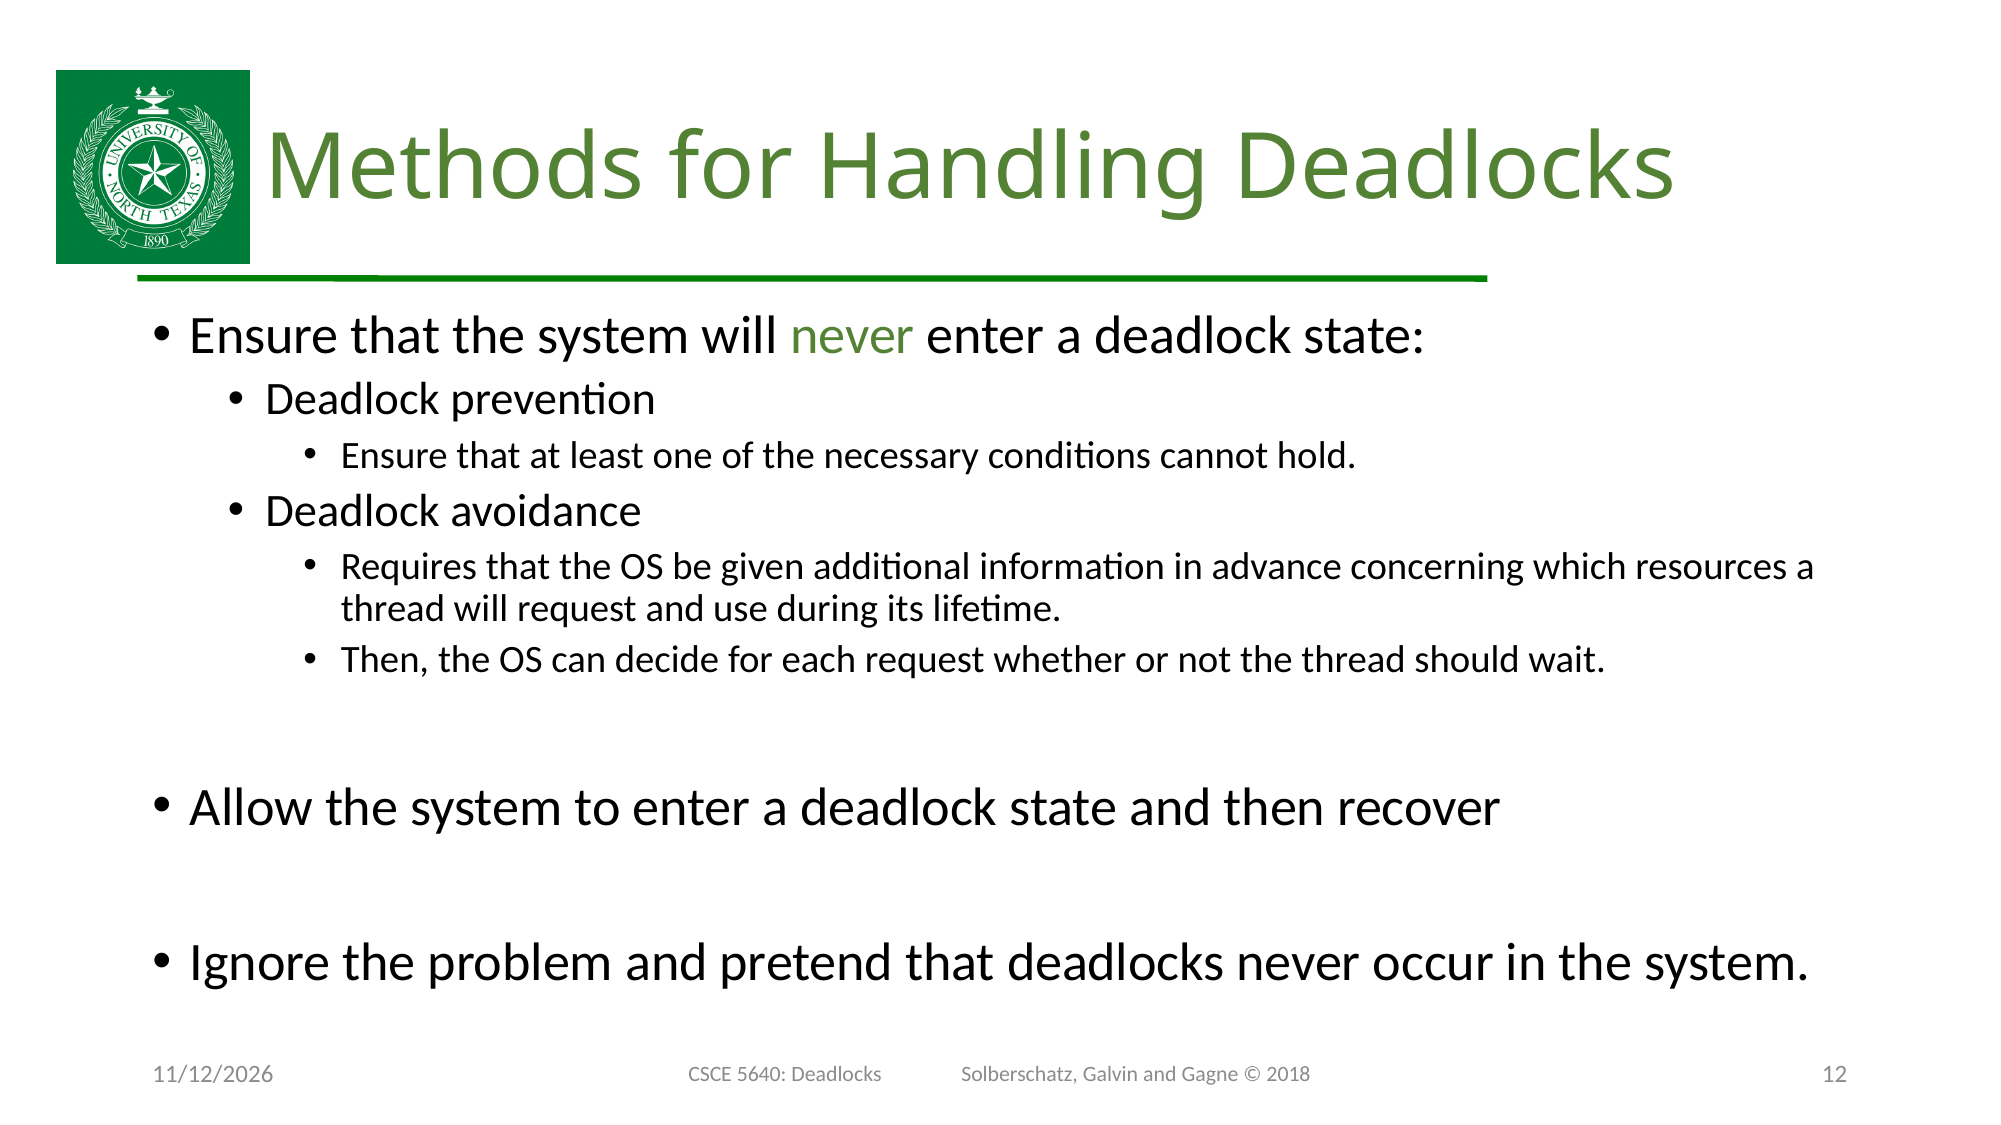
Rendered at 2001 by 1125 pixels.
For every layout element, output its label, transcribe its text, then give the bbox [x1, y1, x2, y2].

list Ensure that the system will never enter a deadlock state: Deadlock prevention Ensure that at least one of the necessary conditions cannot hold. Deadlock avoidance Requires that the OS be given additional information in advance concerning which resources a thread will request and use during its lifetime. Then, the OS can decide for each request whether or not the thread should wait. Allow the system to enter a deadlock state and then recover Ignore the problem and pretend that deadlocks never occur in the system. [137, 299, 1863, 1014]
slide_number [137, 1042, 588, 1103]
slide_number 12 [1412, 1042, 1863, 1103]
title Methods for Handling Deadlocks [249, 59, 1863, 278]
picture [56, 70, 249, 264]
footer CSCE 5640: Deadlocks Solberschatz, Galvin and Gagne © 2018 [662, 1042, 1338, 1103]
